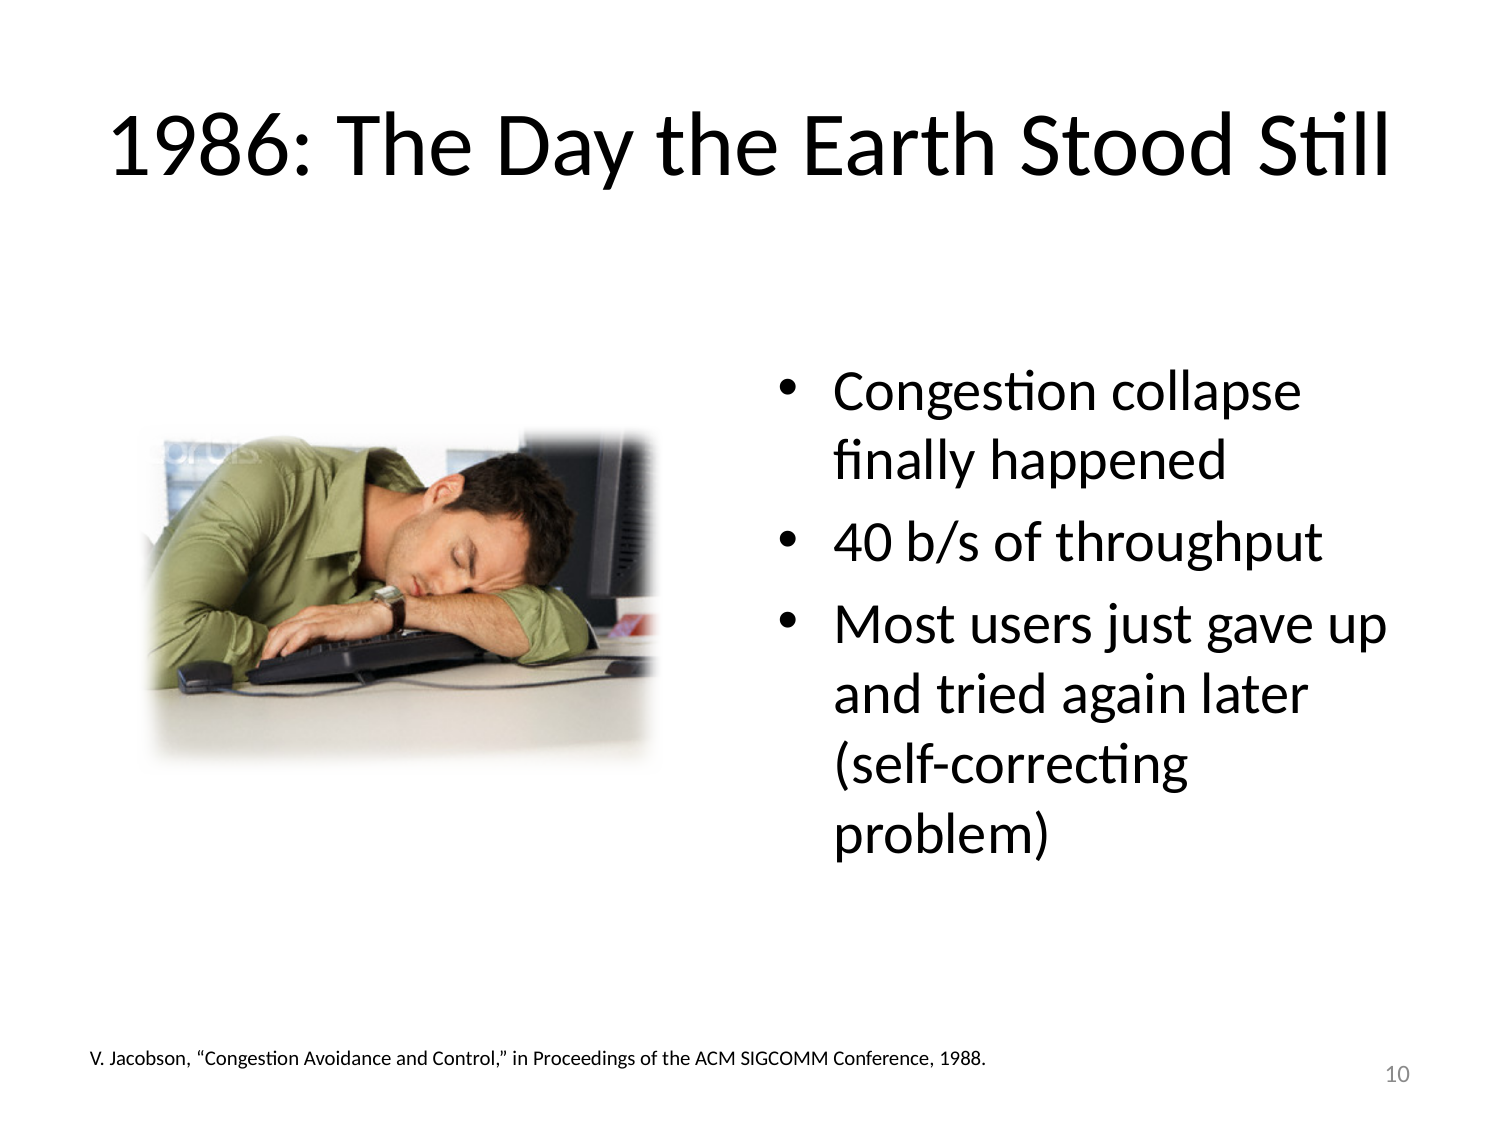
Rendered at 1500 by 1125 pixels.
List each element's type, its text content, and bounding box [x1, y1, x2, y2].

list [137, 424, 663, 776]
title 1986: The Day the Earth Stood Still [75, 45, 1425, 233]
slide_number 10 [1074, 1078, 1425, 1103]
text_box V. Jacobson, “Congestion Avoidance and Control,” in Proceedings of the ACM SIGCOMM Conference, 1988. [74, 1037, 1425, 1078]
list Congestion collapse finally happened 40 b/s of throughput Most users just gave up and tried again later (self-correcting problem) [762, 262, 1425, 1005]
